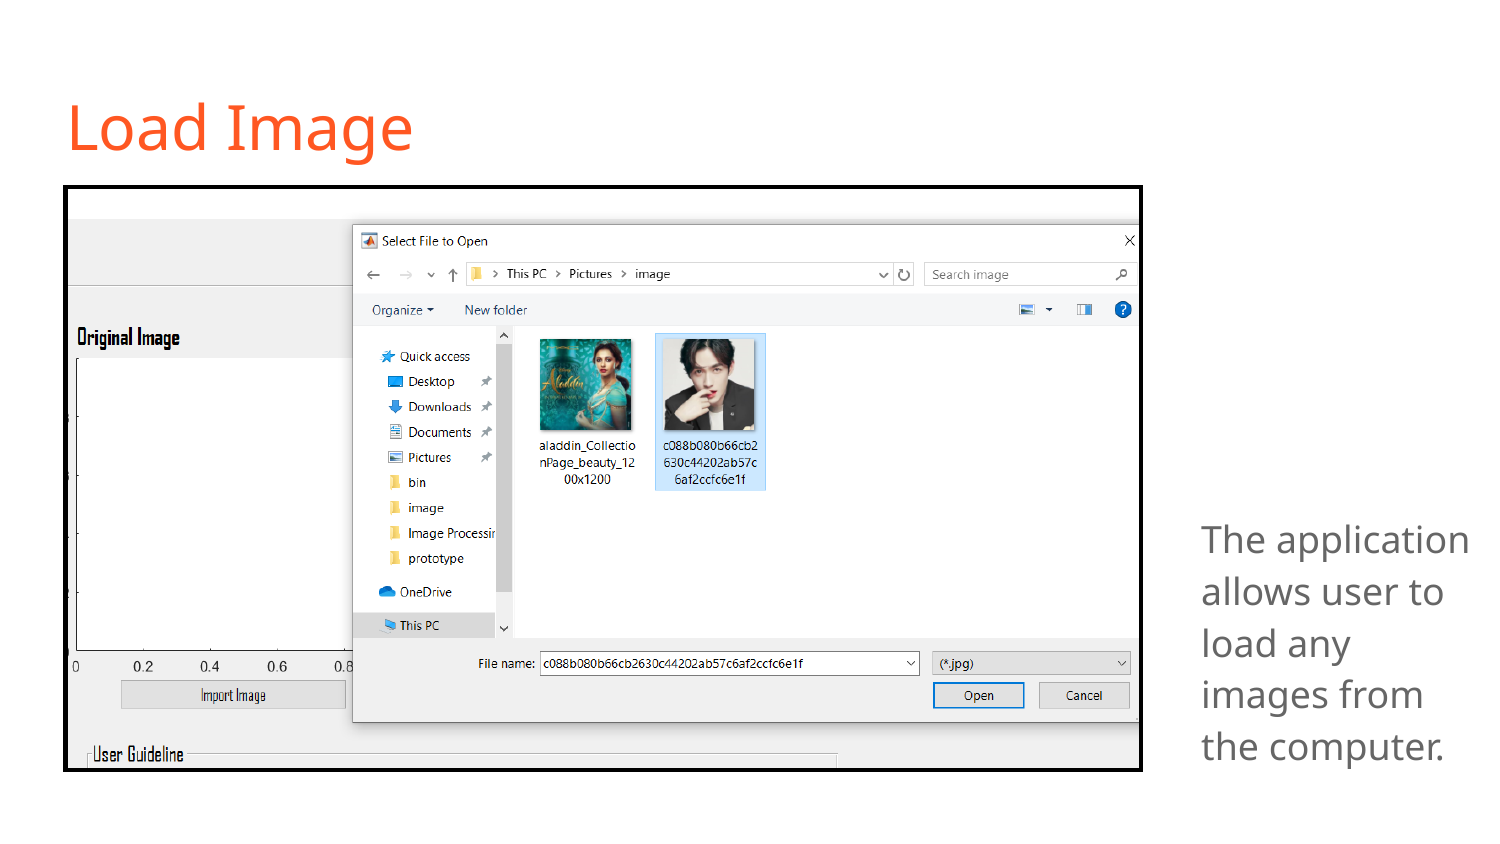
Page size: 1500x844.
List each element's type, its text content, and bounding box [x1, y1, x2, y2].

list The application allows user to load any images from the computer. [1186, 494, 1493, 697]
picture [67, 188, 1140, 768]
title Load Image [51, 72, 1449, 167]
